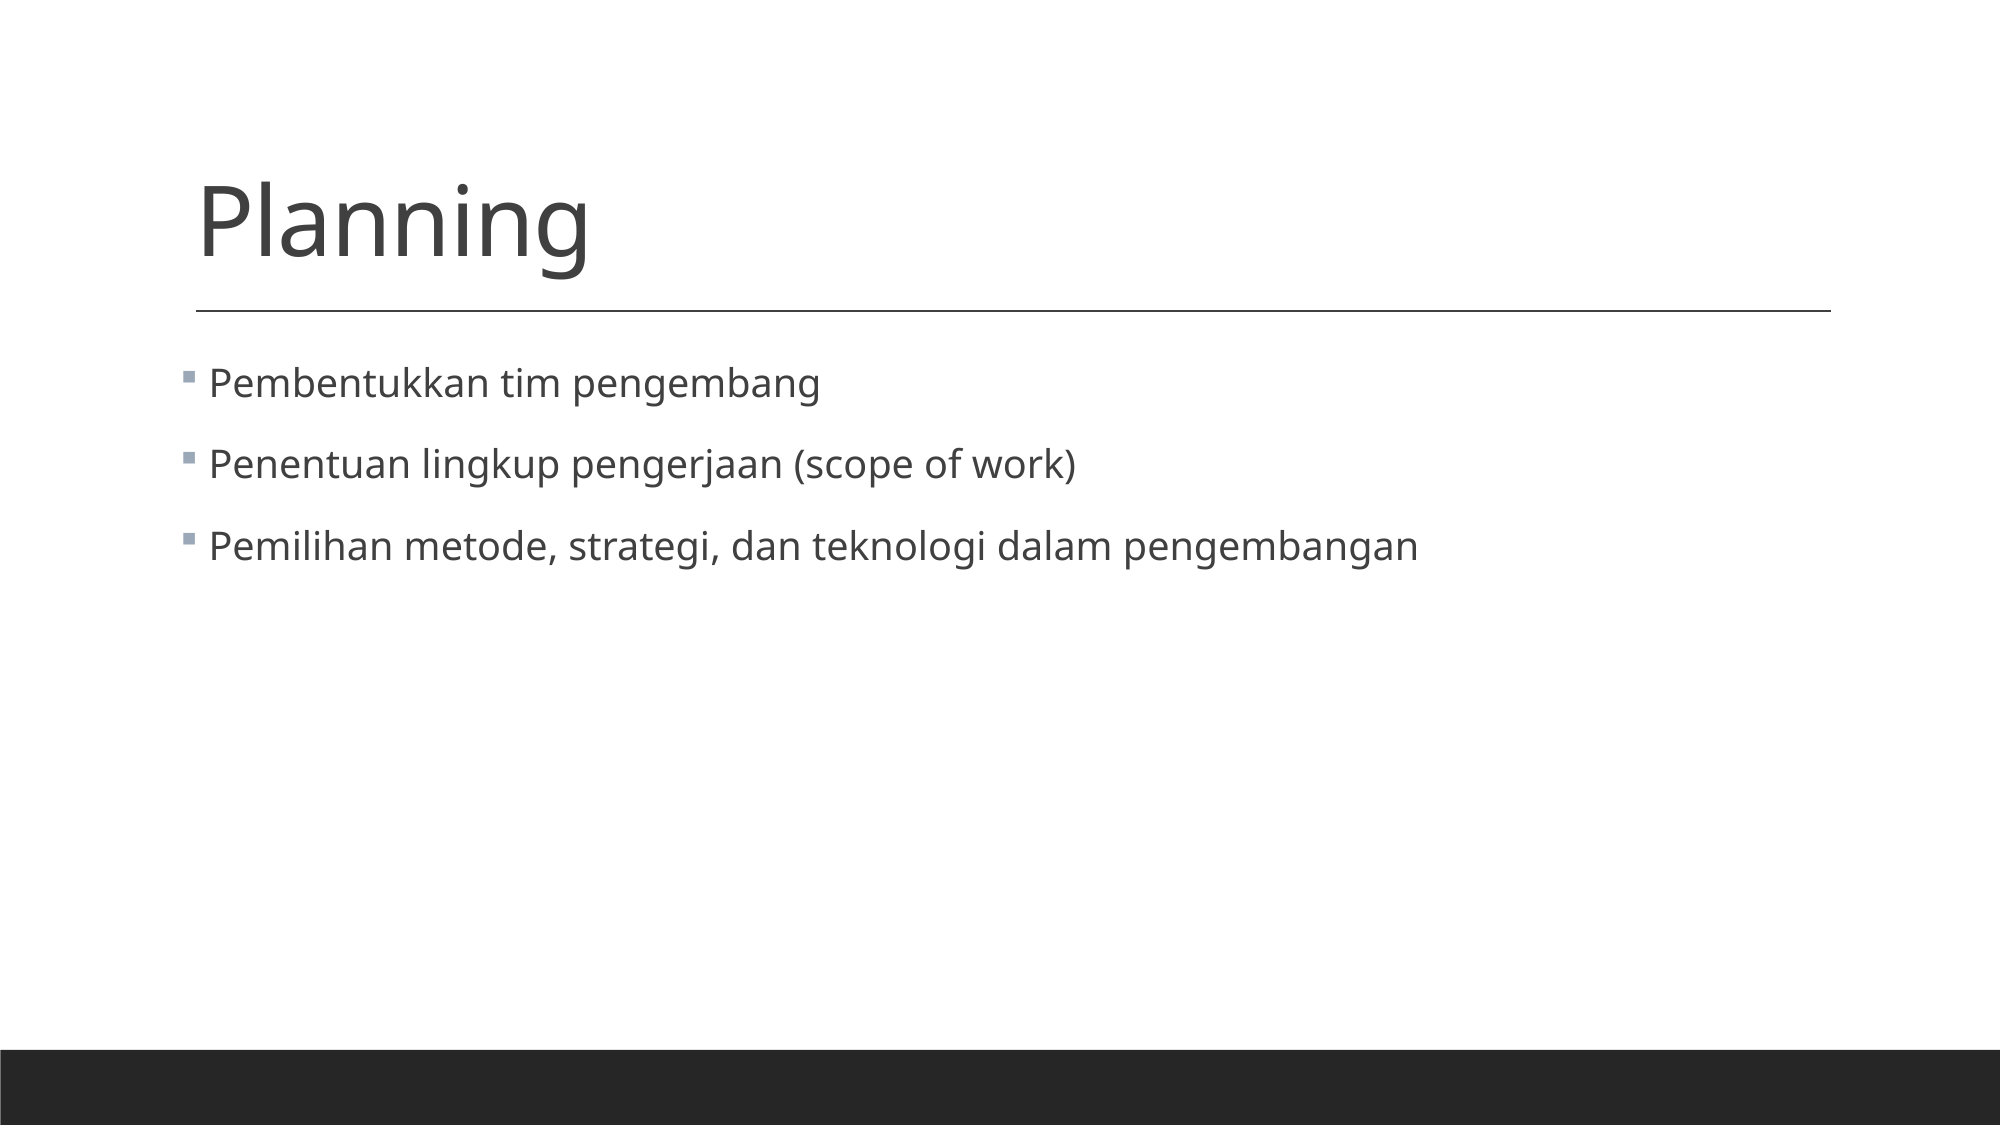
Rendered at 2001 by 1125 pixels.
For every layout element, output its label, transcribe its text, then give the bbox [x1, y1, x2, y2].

list Pembentukkan tim pengembang Penentuan lingkup pengerjaan (scope of work) Pemilihan metode, strategi, dan teknologi dalam pengembangan [180, 345, 1830, 963]
title Planning [180, 47, 1830, 285]
